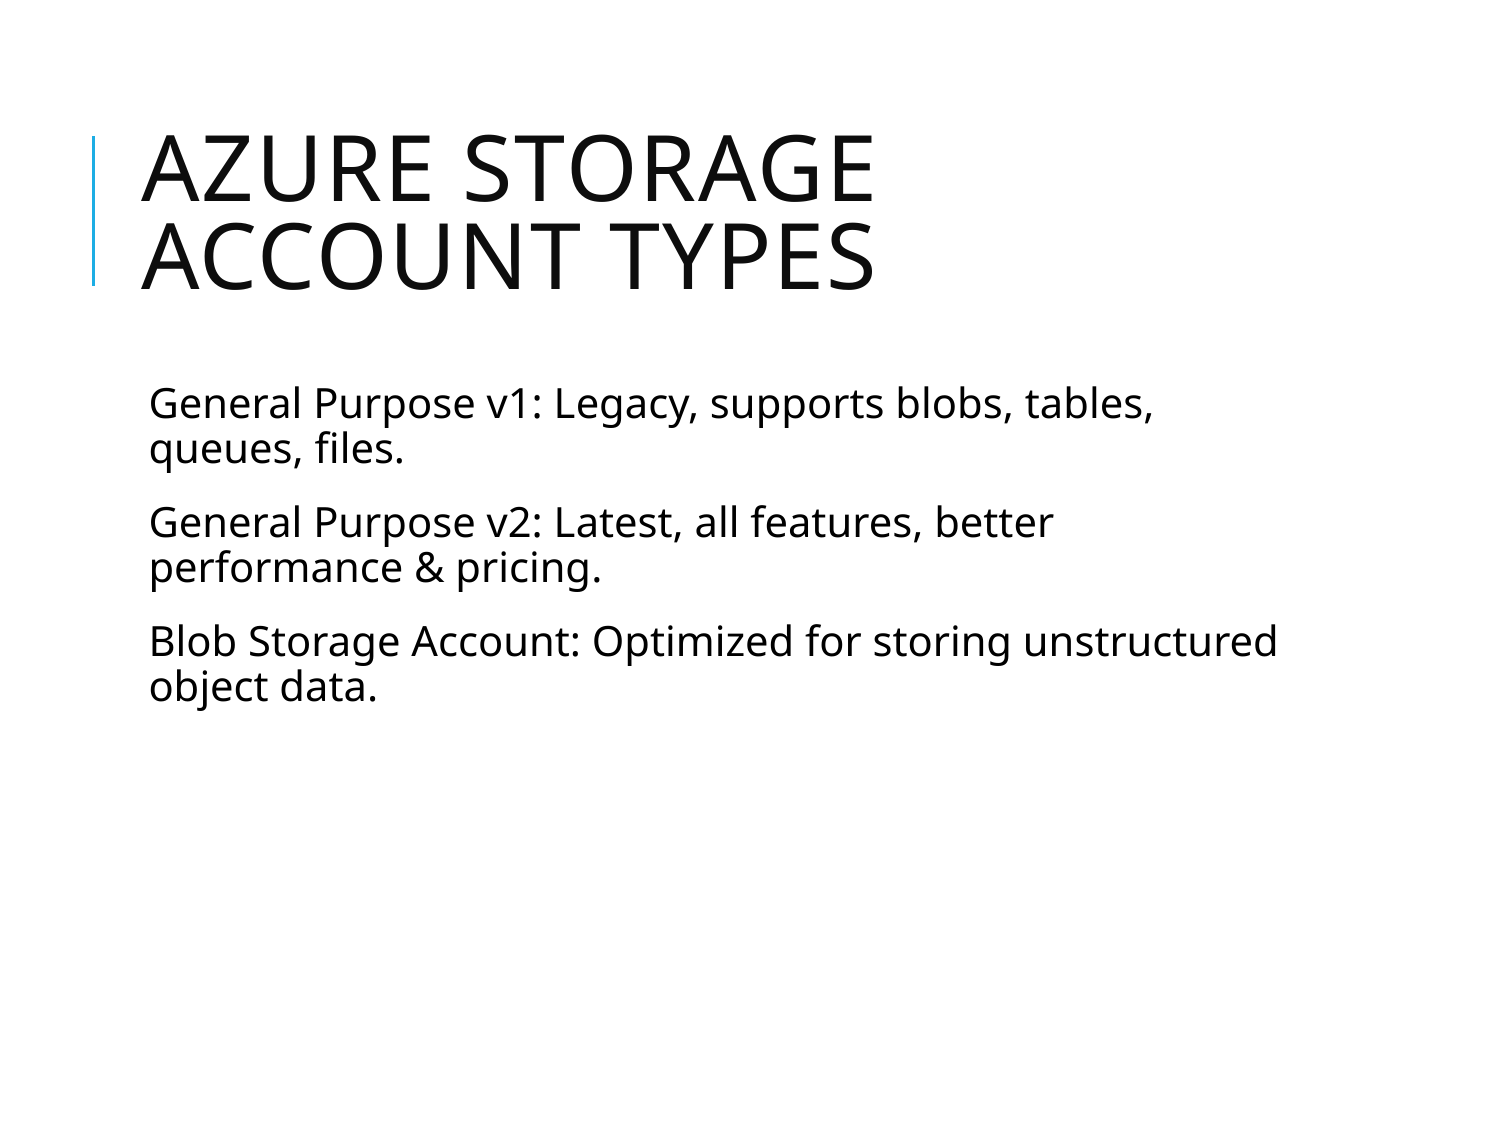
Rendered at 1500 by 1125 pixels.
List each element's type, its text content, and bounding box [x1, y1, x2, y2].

list General Purpose v1: Legacy, supports blobs, tables, queues, files. General Purpose v2: Latest, all features, better performance & pricing. Blob Storage Account: Optimized for storing unstructured object data. [126, 375, 1322, 1035]
title Azure Storage Account Types [126, 96, 1322, 342]
